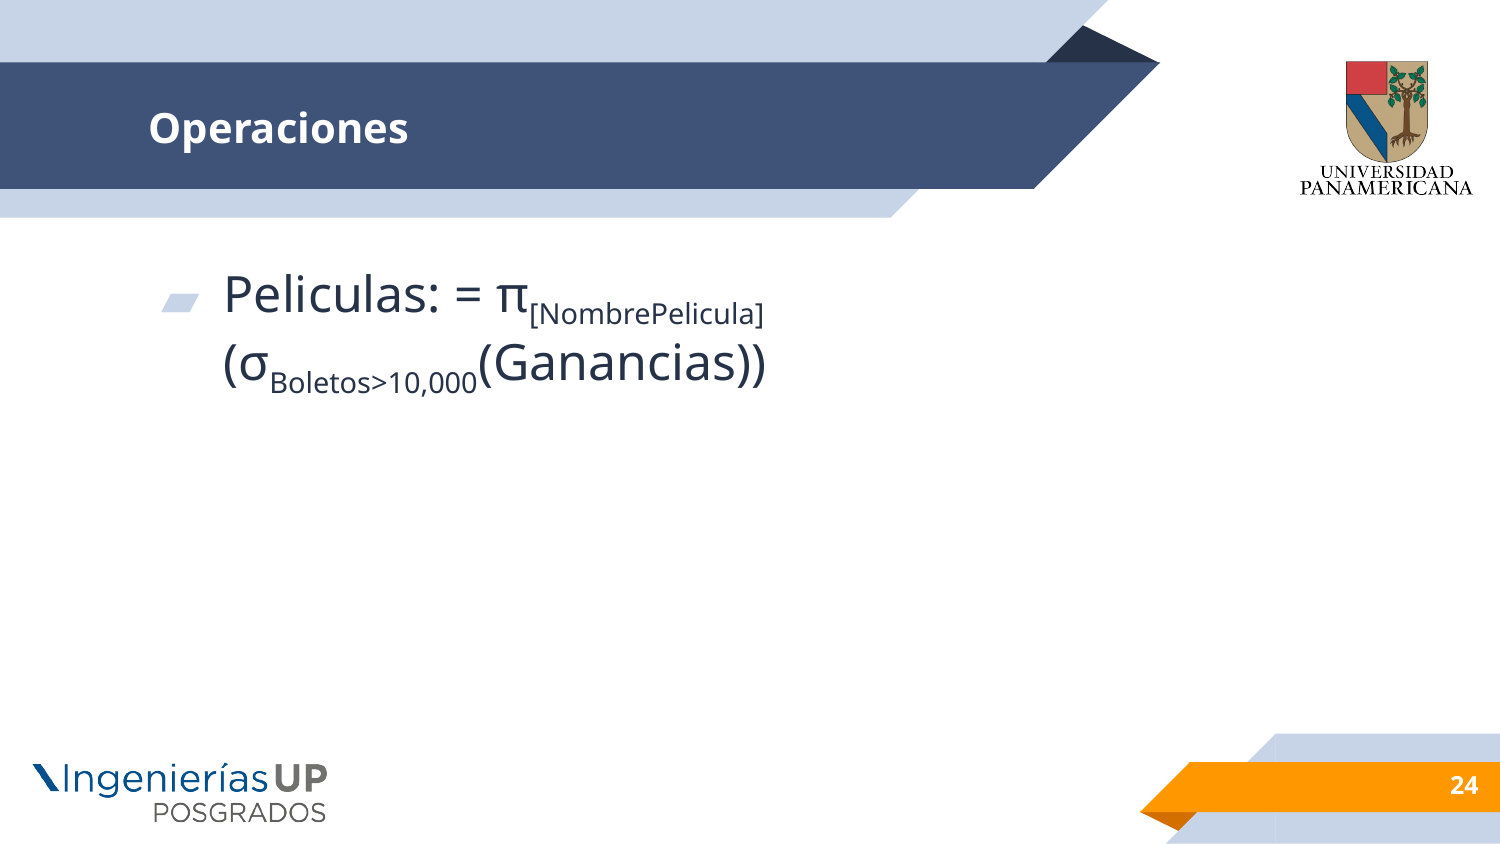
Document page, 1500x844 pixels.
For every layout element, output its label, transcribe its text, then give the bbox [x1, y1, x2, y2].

picture [1286, 44, 1490, 210]
list Peliculas: = π[NombrePelicula](σBoletos>10,000(Ganancias)) [133, 217, 1140, 734]
slide_number 24 [1249, 760, 1494, 813]
title Operaciones [133, 64, 1035, 190]
picture [15, 737, 344, 844]
